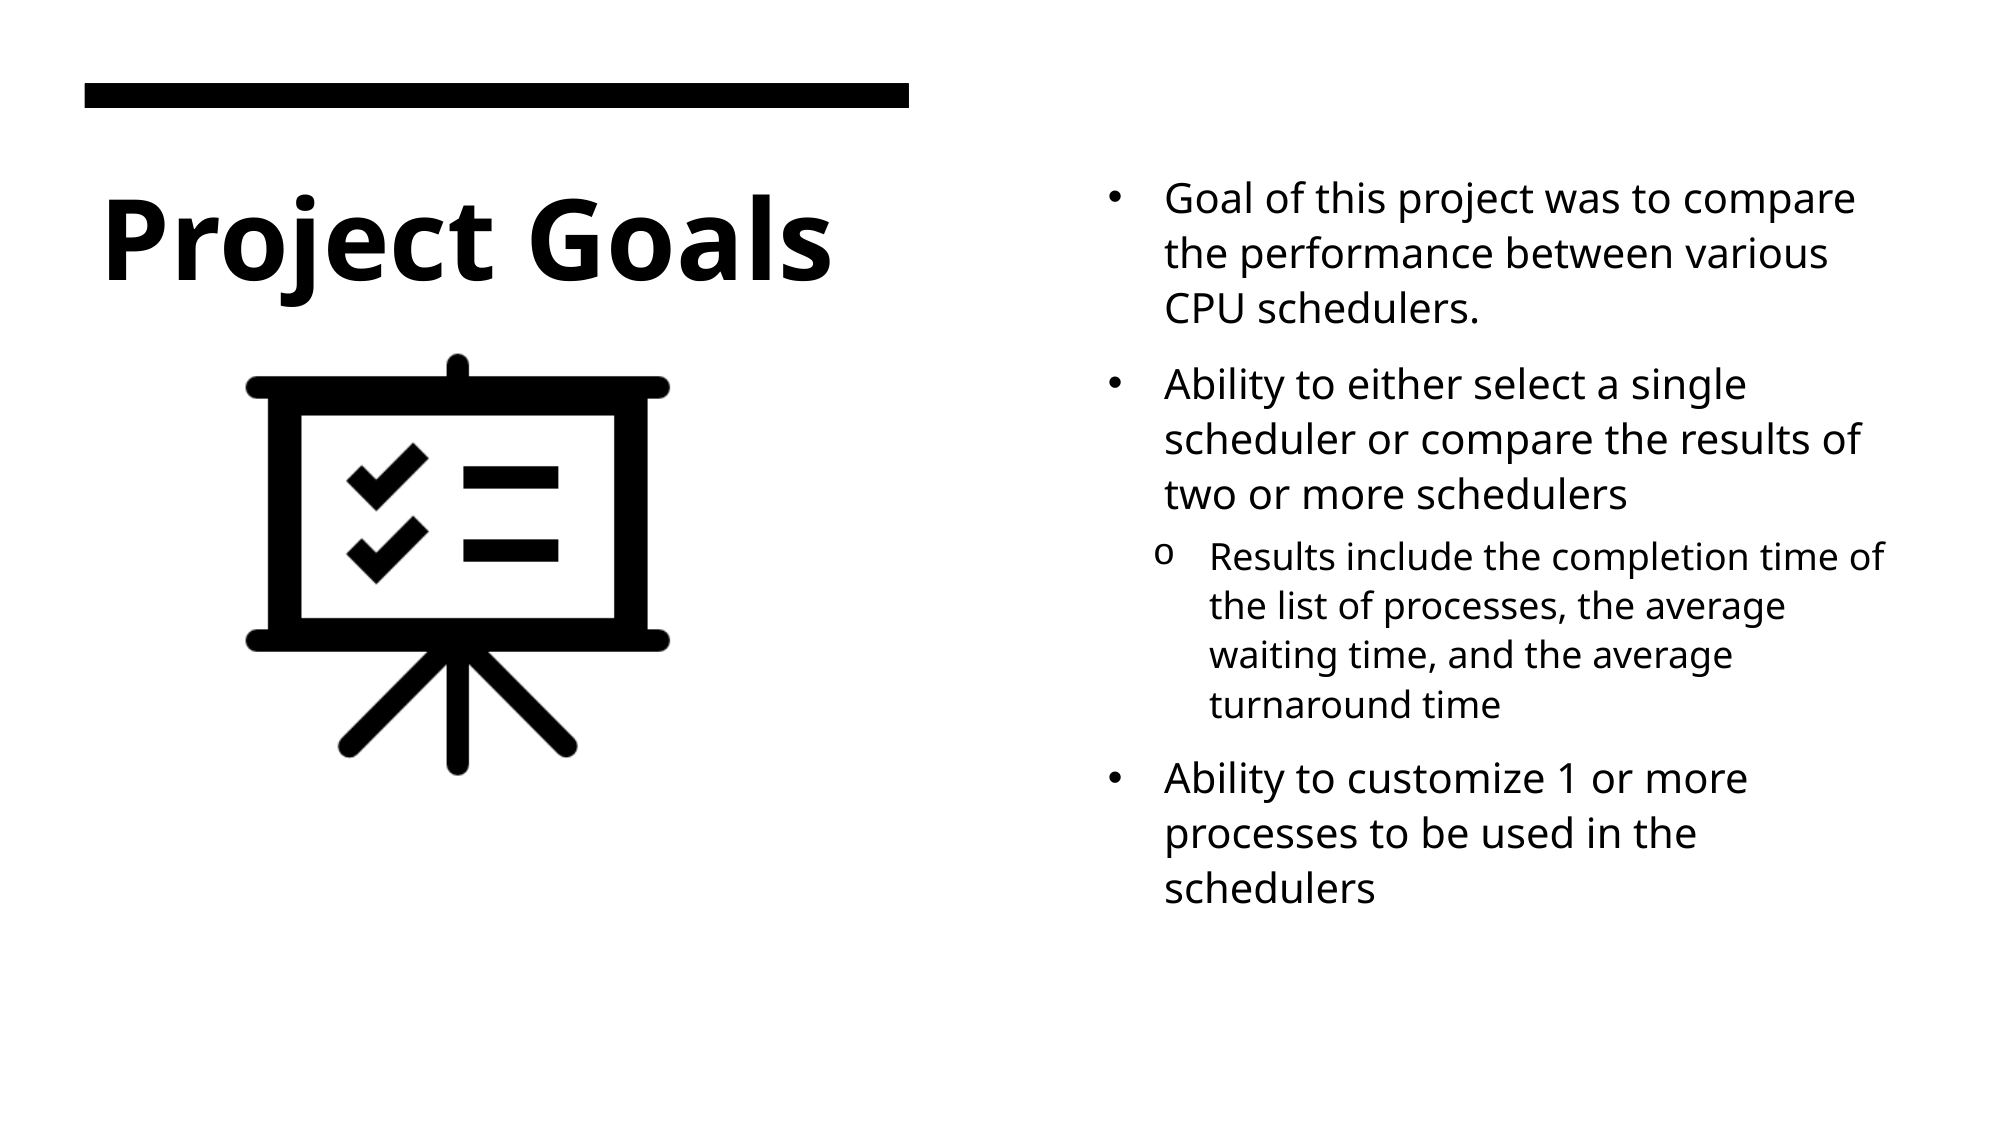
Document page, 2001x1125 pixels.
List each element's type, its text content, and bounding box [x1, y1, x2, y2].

picture [190, 292, 726, 832]
title Project Goals [84, 160, 909, 960]
list Goal of this project was to compare the performance between various CPU schedulers. Ability to either select a single scheduler or compare the results of two or more schedulers Results include the completion time of the list of processes, the average waiting time, and the average turnaround time Ability to customize 1 or more processes to be used in the schedulers [1092, 158, 1917, 958]
